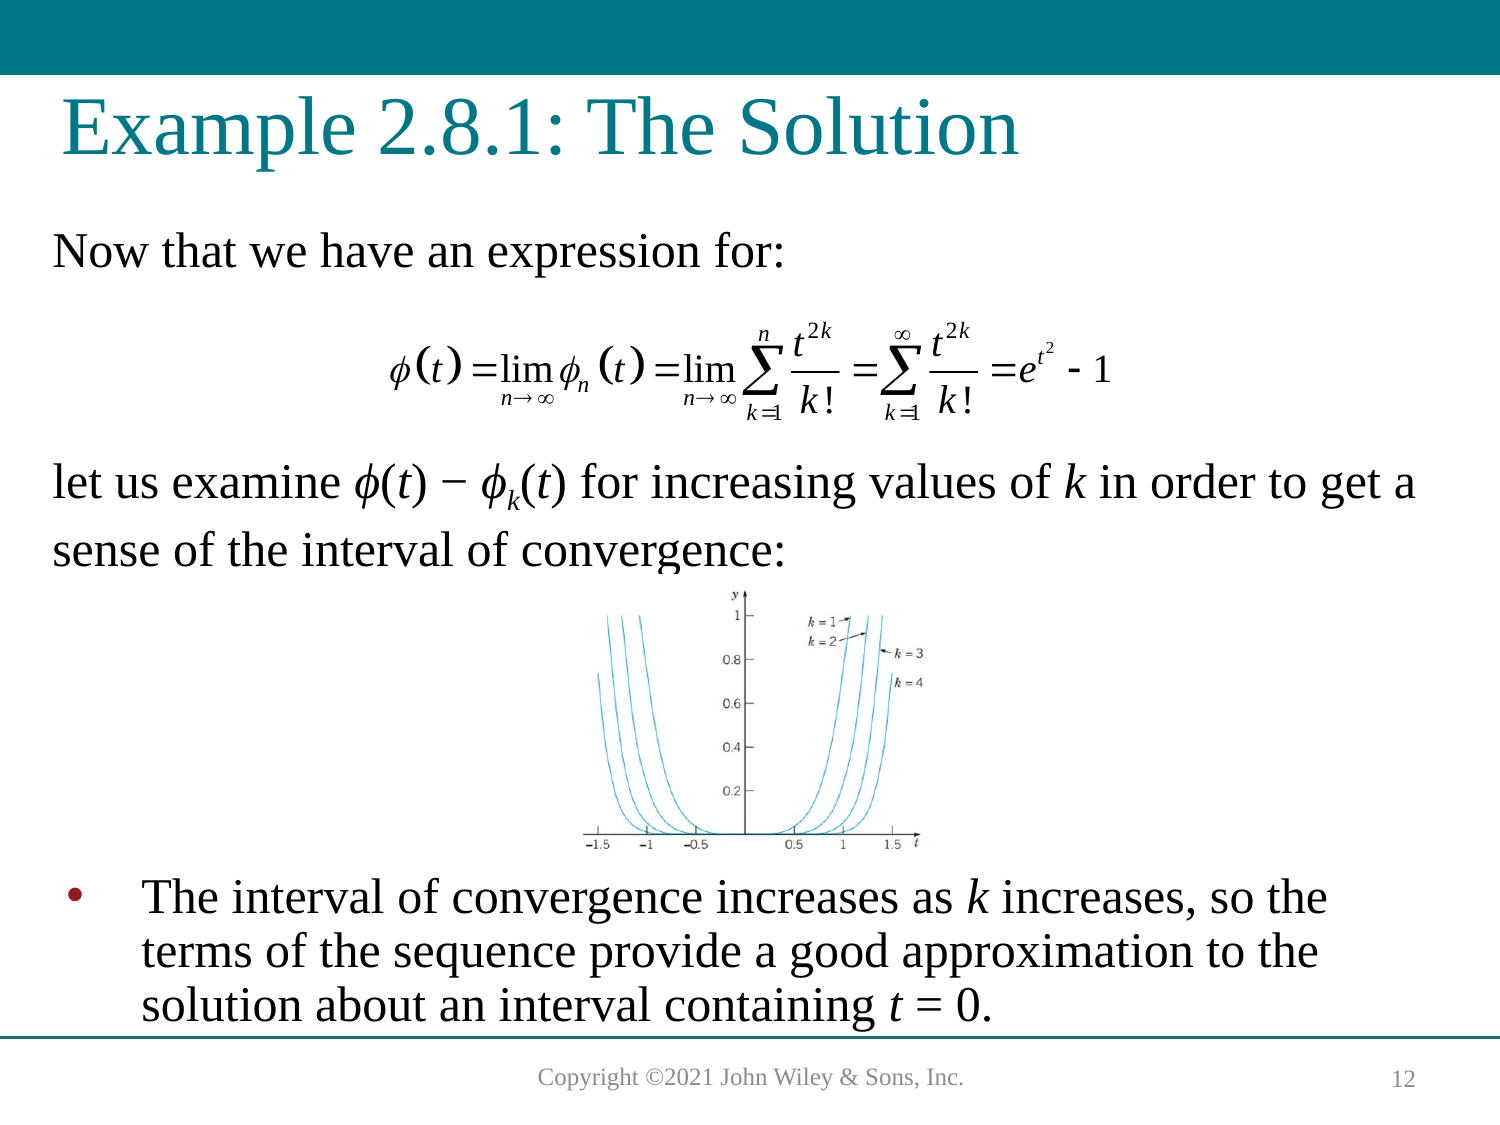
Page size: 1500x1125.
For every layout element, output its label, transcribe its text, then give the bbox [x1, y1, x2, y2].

list The interval of convergence increases as k increases, so the terms of the sequence provide a good approximation to the solution about an interval containing t = 0. [51, 862, 1449, 1038]
title Example 2.8.1: The Solution [46, 75, 1447, 201]
list let us examine ϕ(t) − ϕk(t) for increasing values of k in order to get a sense of the interval of convergence: [37, 440, 1435, 604]
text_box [384, 311, 1116, 430]
list Now that we have an expression for: [37, 217, 1438, 300]
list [565, 574, 934, 855]
